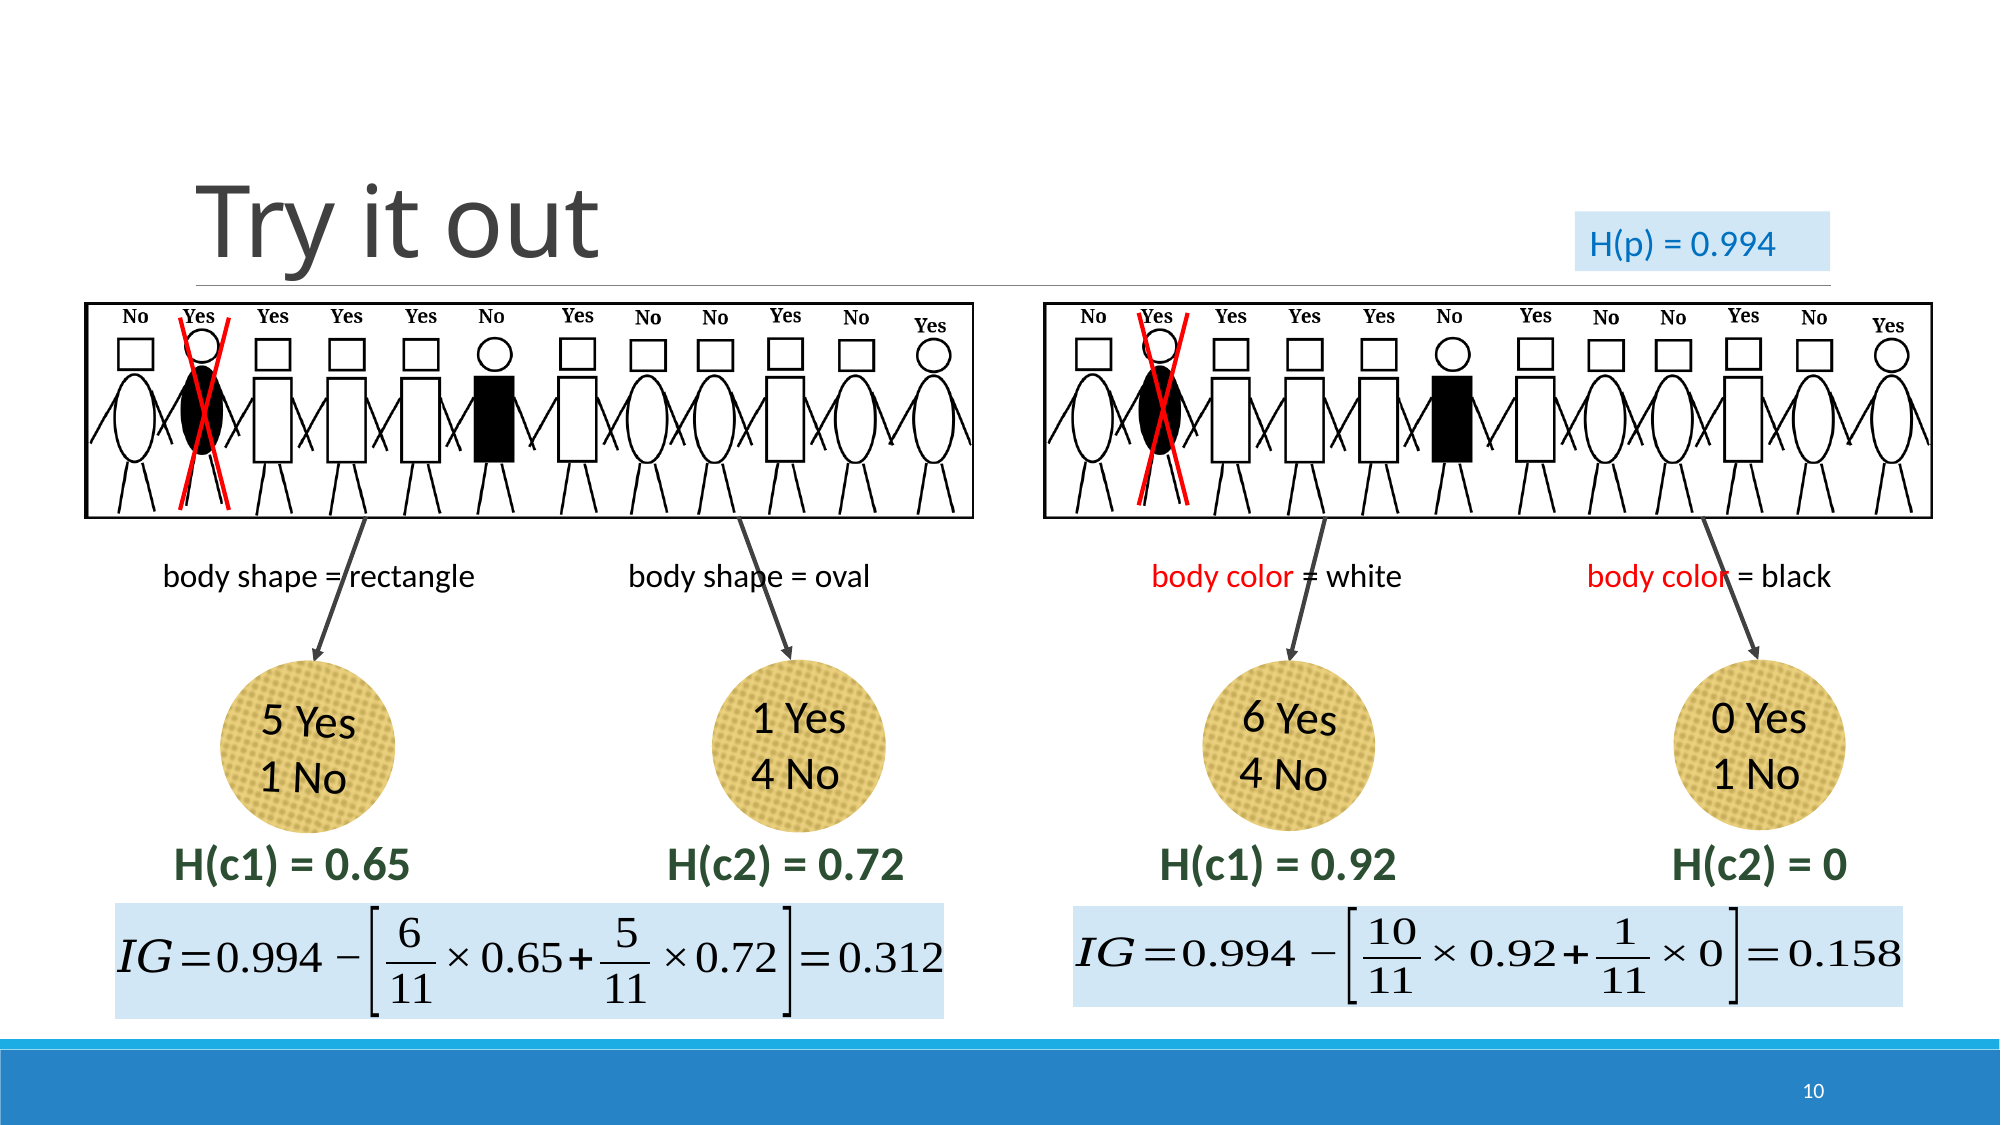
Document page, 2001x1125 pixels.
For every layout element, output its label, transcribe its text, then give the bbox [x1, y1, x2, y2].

text_box H(c1) = 0.92 [1153, 826, 1424, 897]
picture [1044, 303, 1932, 518]
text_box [154, 516, 879, 663]
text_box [179, 317, 230, 511]
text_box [1138, 312, 1189, 506]
title Try it out [180, 47, 1830, 285]
text_box H(p) = 0.994 [1574, 211, 1831, 272]
slide_number 10 [1624, 1059, 1840, 1120]
text_box H(c2) = 0.72 [661, 826, 926, 896]
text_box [1201, 659, 1847, 832]
text_box H(c2) = 0 [1666, 826, 1931, 896]
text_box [219, 659, 887, 834]
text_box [1143, 516, 1840, 663]
picture [85, 303, 973, 518]
text_box H(c1) = 0.65 [168, 826, 439, 896]
